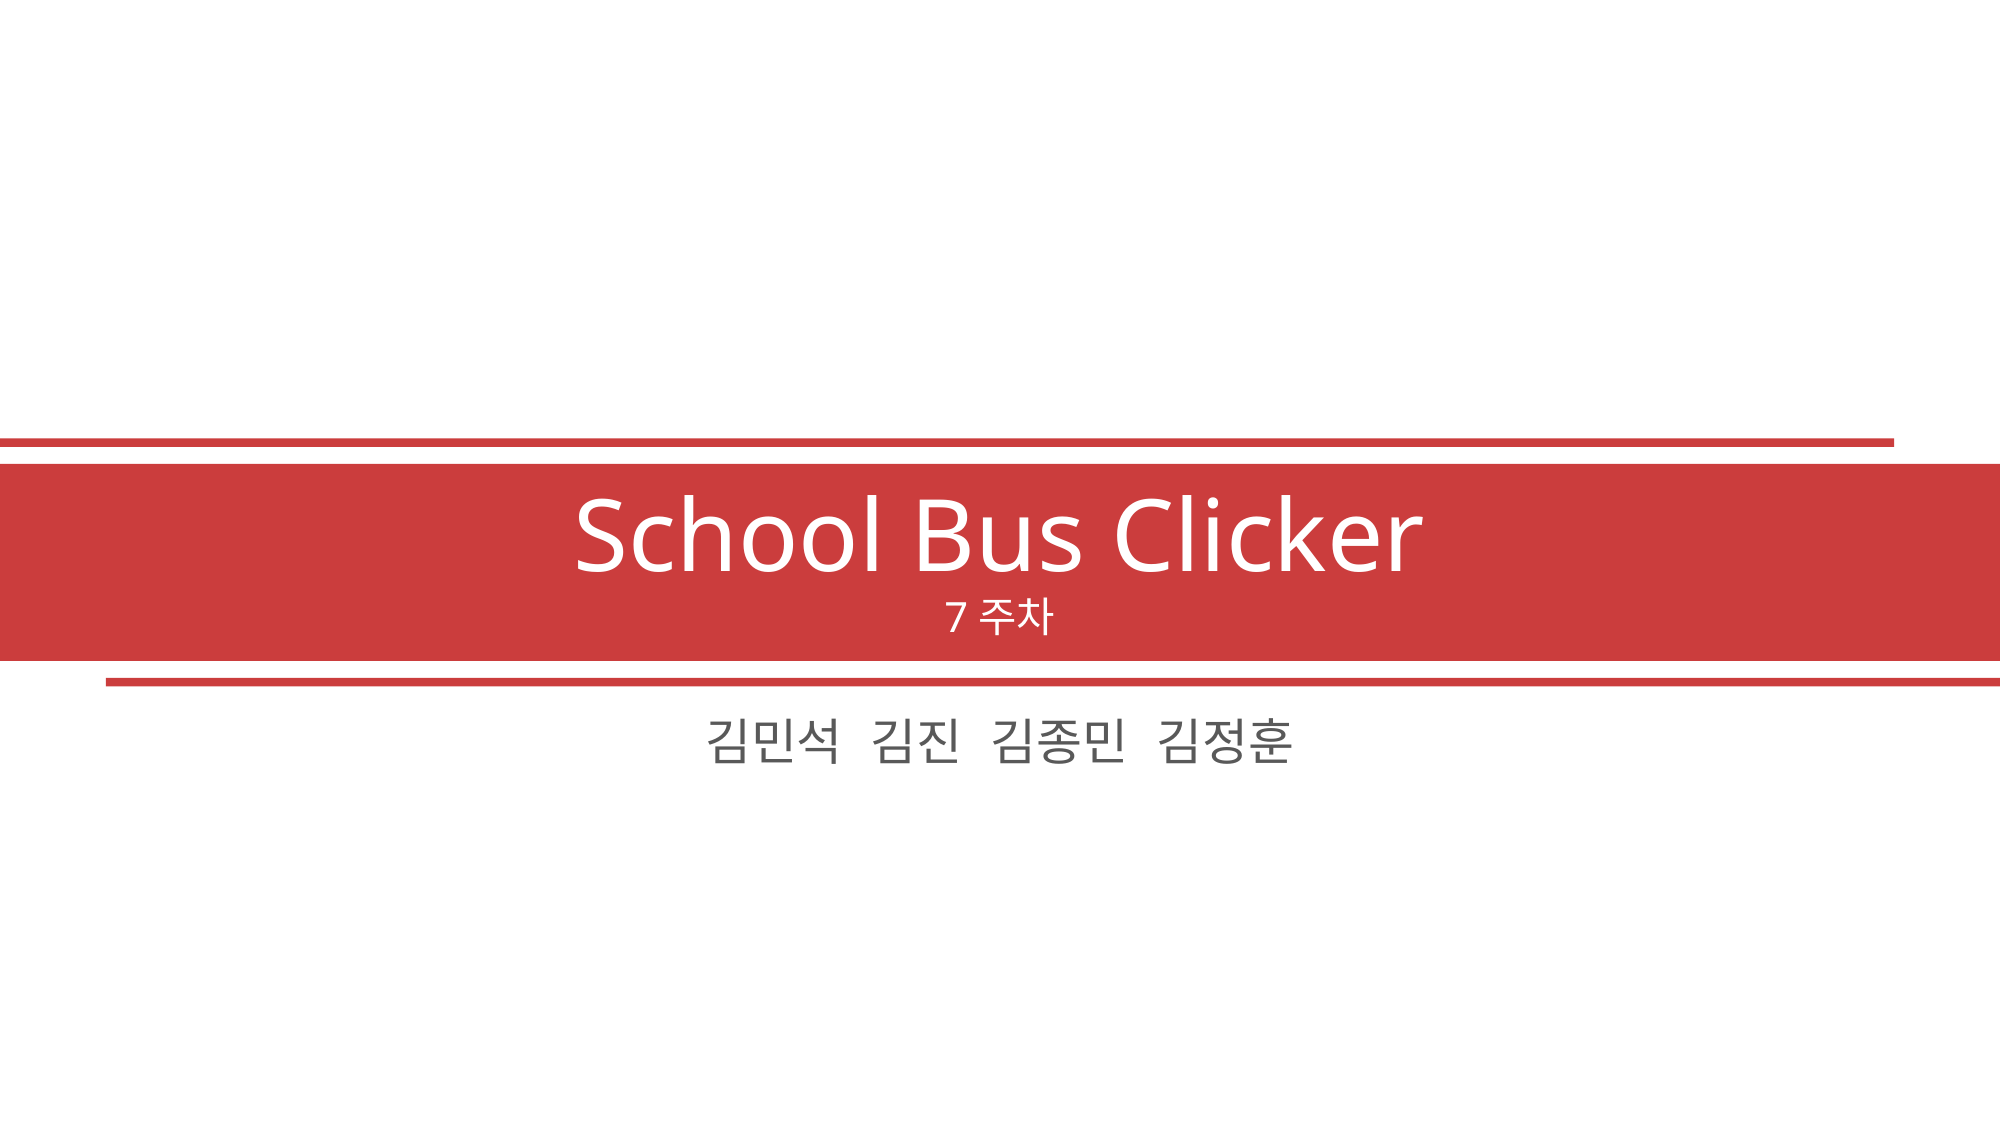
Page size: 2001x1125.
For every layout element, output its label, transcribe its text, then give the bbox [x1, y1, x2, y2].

text_box School Bus Clicker 7주차 [287, 463, 1713, 649]
text_box [105, 677, 2000, 687]
text_box [0, 437, 1895, 448]
text_box [0, 463, 2000, 662]
text_box 김민석 김진 김종민 김정훈 [0, 703, 2000, 779]
